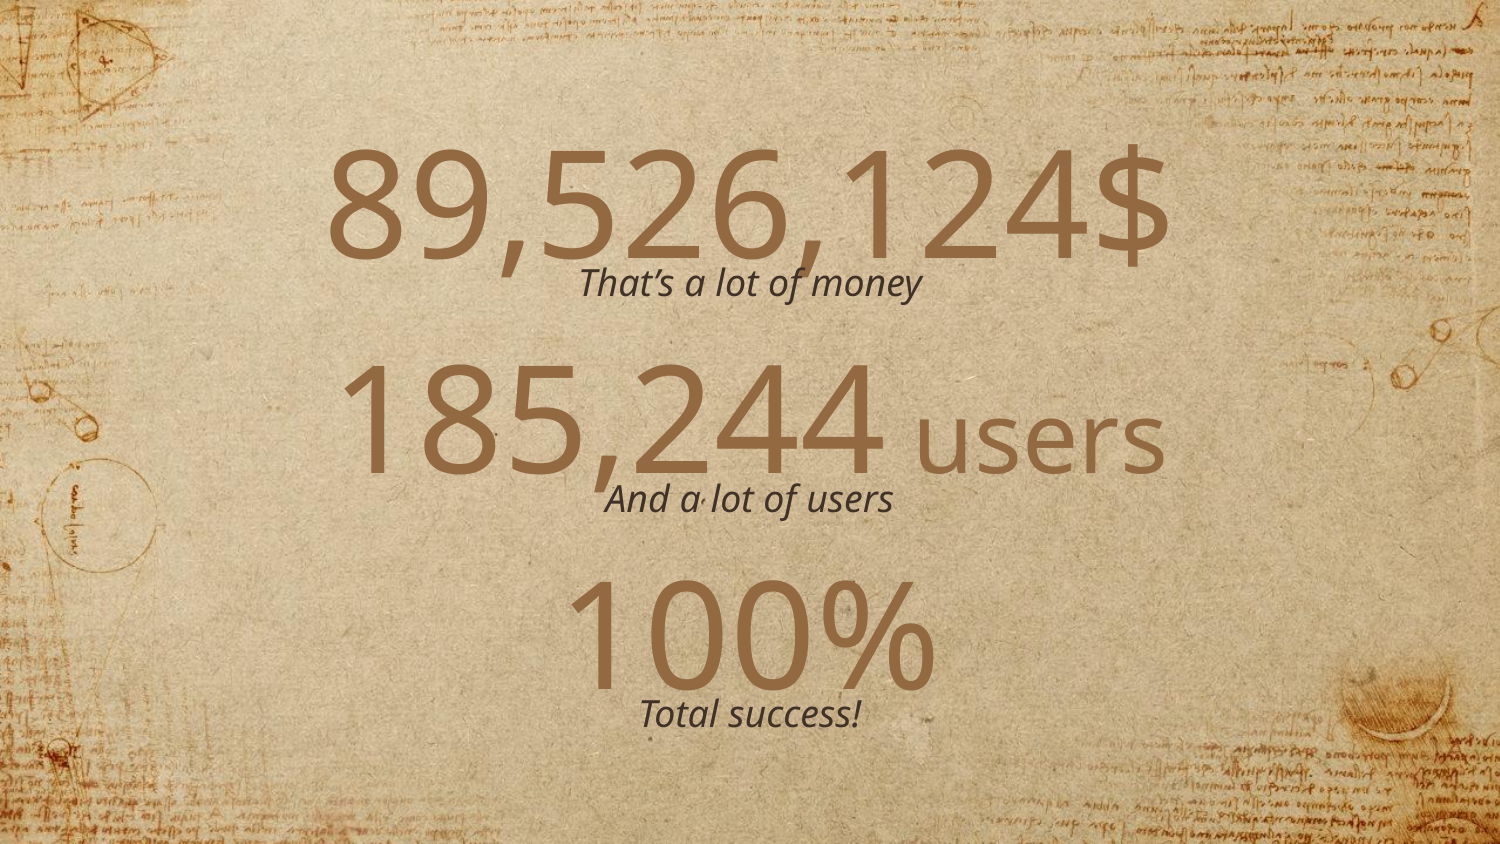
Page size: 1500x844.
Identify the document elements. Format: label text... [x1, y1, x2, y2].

title 89,526,124$ [112, 156, 1388, 244]
title 100% [112, 587, 1388, 675]
title 185,244 users [112, 371, 1388, 459]
subtitle Total success! [112, 675, 1388, 752]
subtitle And a lot of users [112, 459, 1388, 536]
subtitle That’s a lot of money [112, 244, 1388, 320]
picture [0, 0, 1500, 844]
